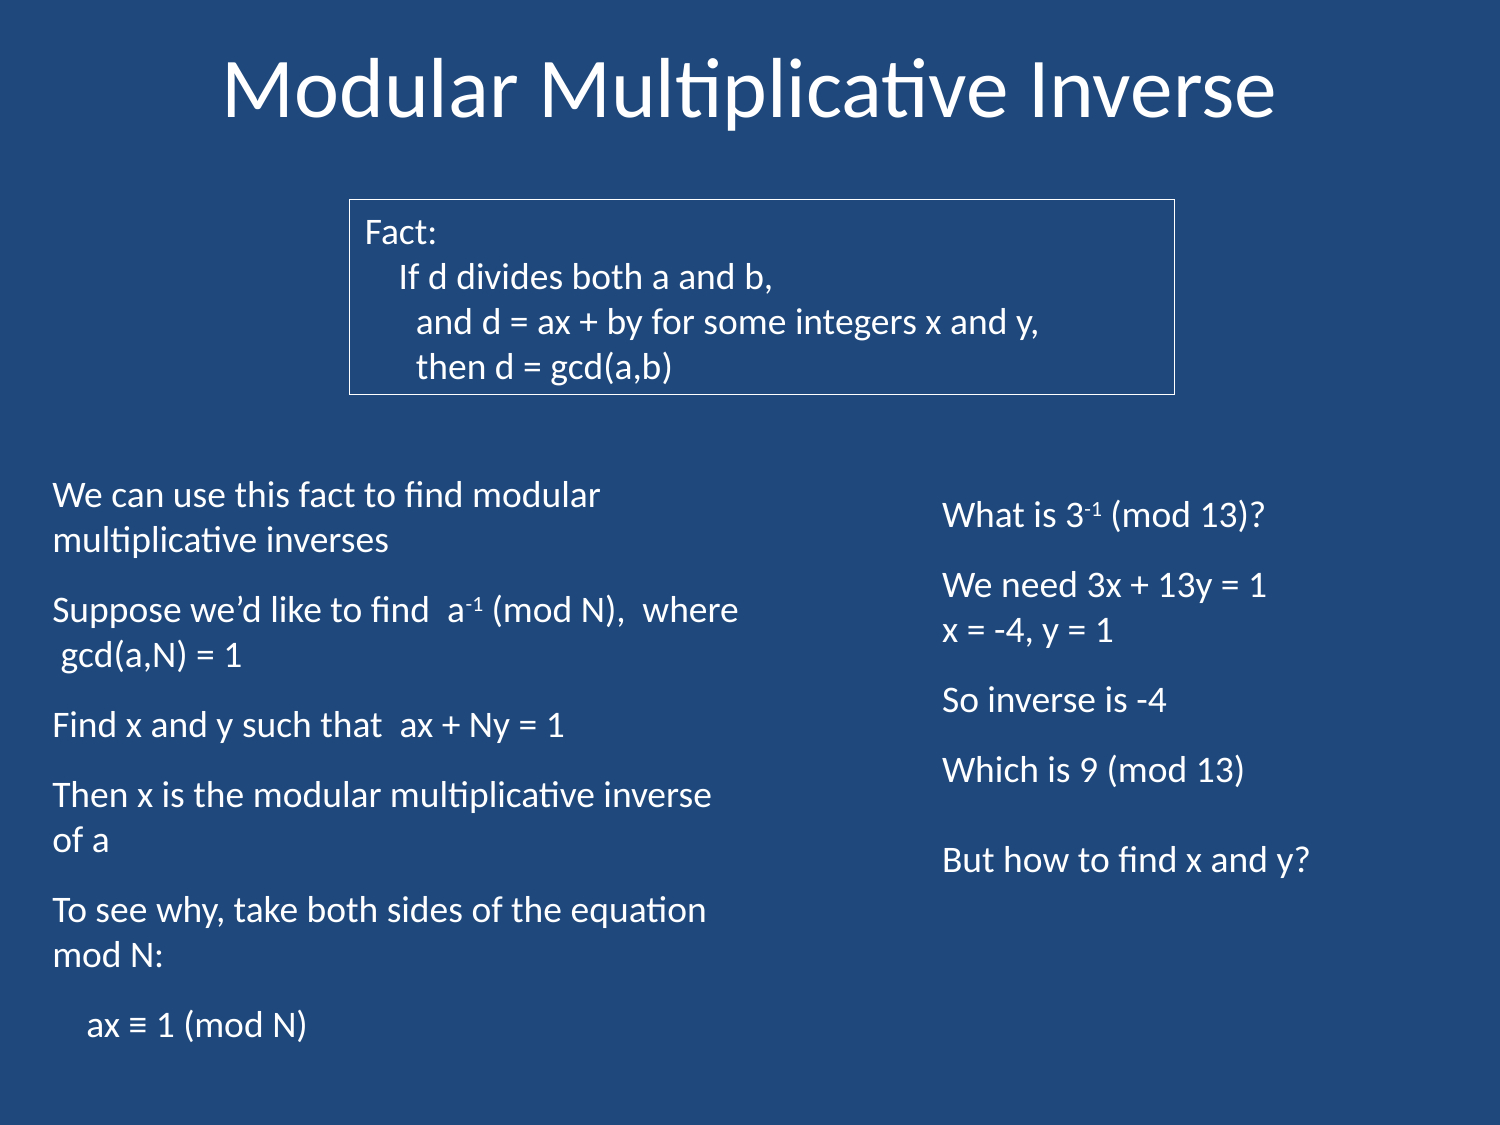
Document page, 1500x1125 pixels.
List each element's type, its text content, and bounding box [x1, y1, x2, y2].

text_box We can use this fact to find modular multiplicative inverses Suppose we’d like to find a-1 (mod N), where gcd(a,N) = 1 Find x and y such that ax + Ny = 1 Then x is the modular multiplicative inverse of a To see why, take both sides of the equation mod N: ax ≡ 1 (mod N) [37, 462, 763, 1053]
text_box What is 3-1 (mod 13)? We need 3x + 13y = 1 x = -4, y = 1 So inverse is -4 Which is 9 (mod 13) But how to find x and y? [927, 482, 1327, 888]
title Modular Multiplicative Inverse [75, 24, 1425, 143]
text_box Fact: If d divides both a and b, and d = ax + by for some integers x and y, then d = gcd(a,b) [349, 199, 1175, 395]
